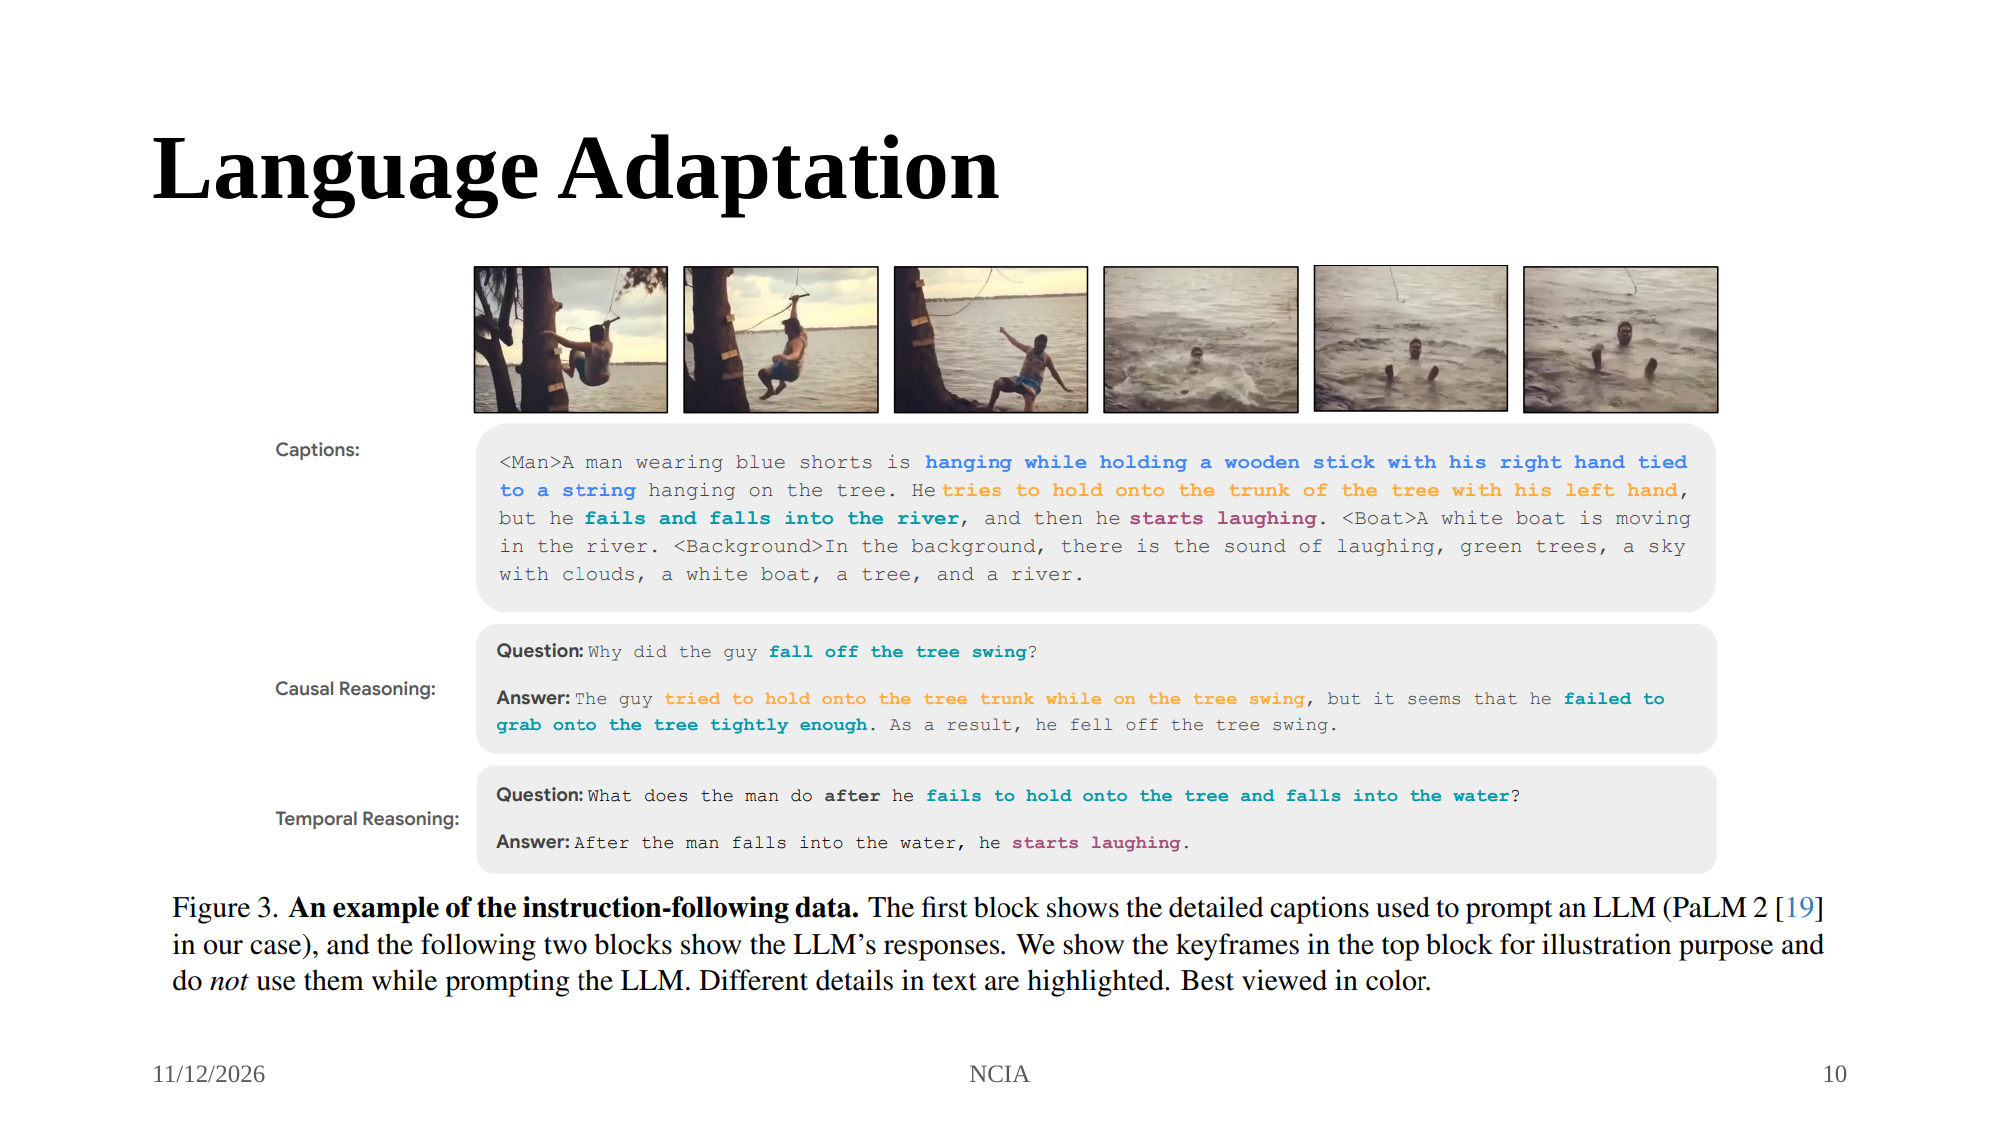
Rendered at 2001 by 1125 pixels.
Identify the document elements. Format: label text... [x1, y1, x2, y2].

title Language Adaptation [137, 59, 1863, 278]
slide_number 10 [1412, 1042, 1863, 1103]
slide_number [137, 1042, 588, 1103]
footer NCIA [662, 1042, 1338, 1103]
picture [159, 233, 1841, 1010]
